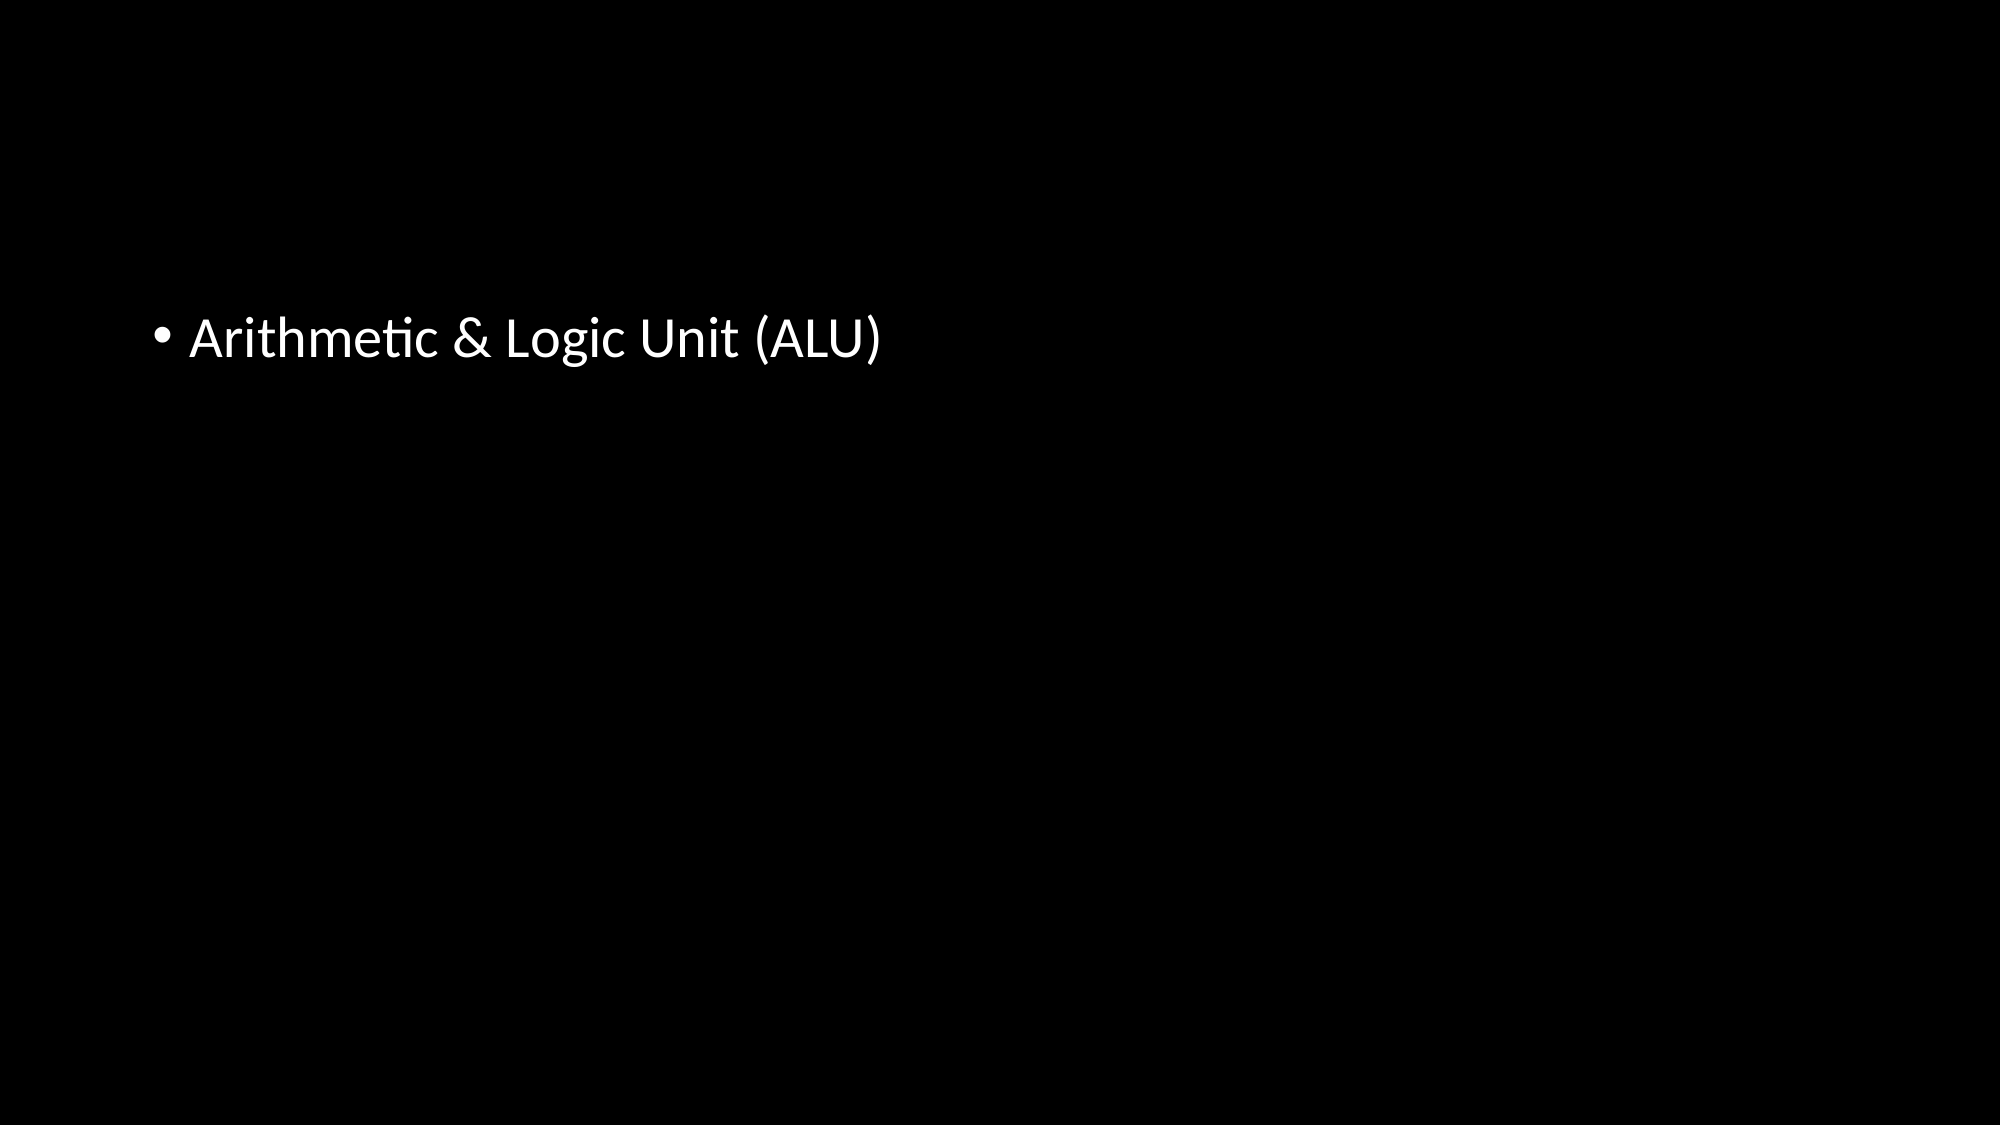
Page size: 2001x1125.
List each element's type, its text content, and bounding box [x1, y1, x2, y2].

list Arithmetic & Logic Unit (ALU) [137, 299, 1863, 1014]
